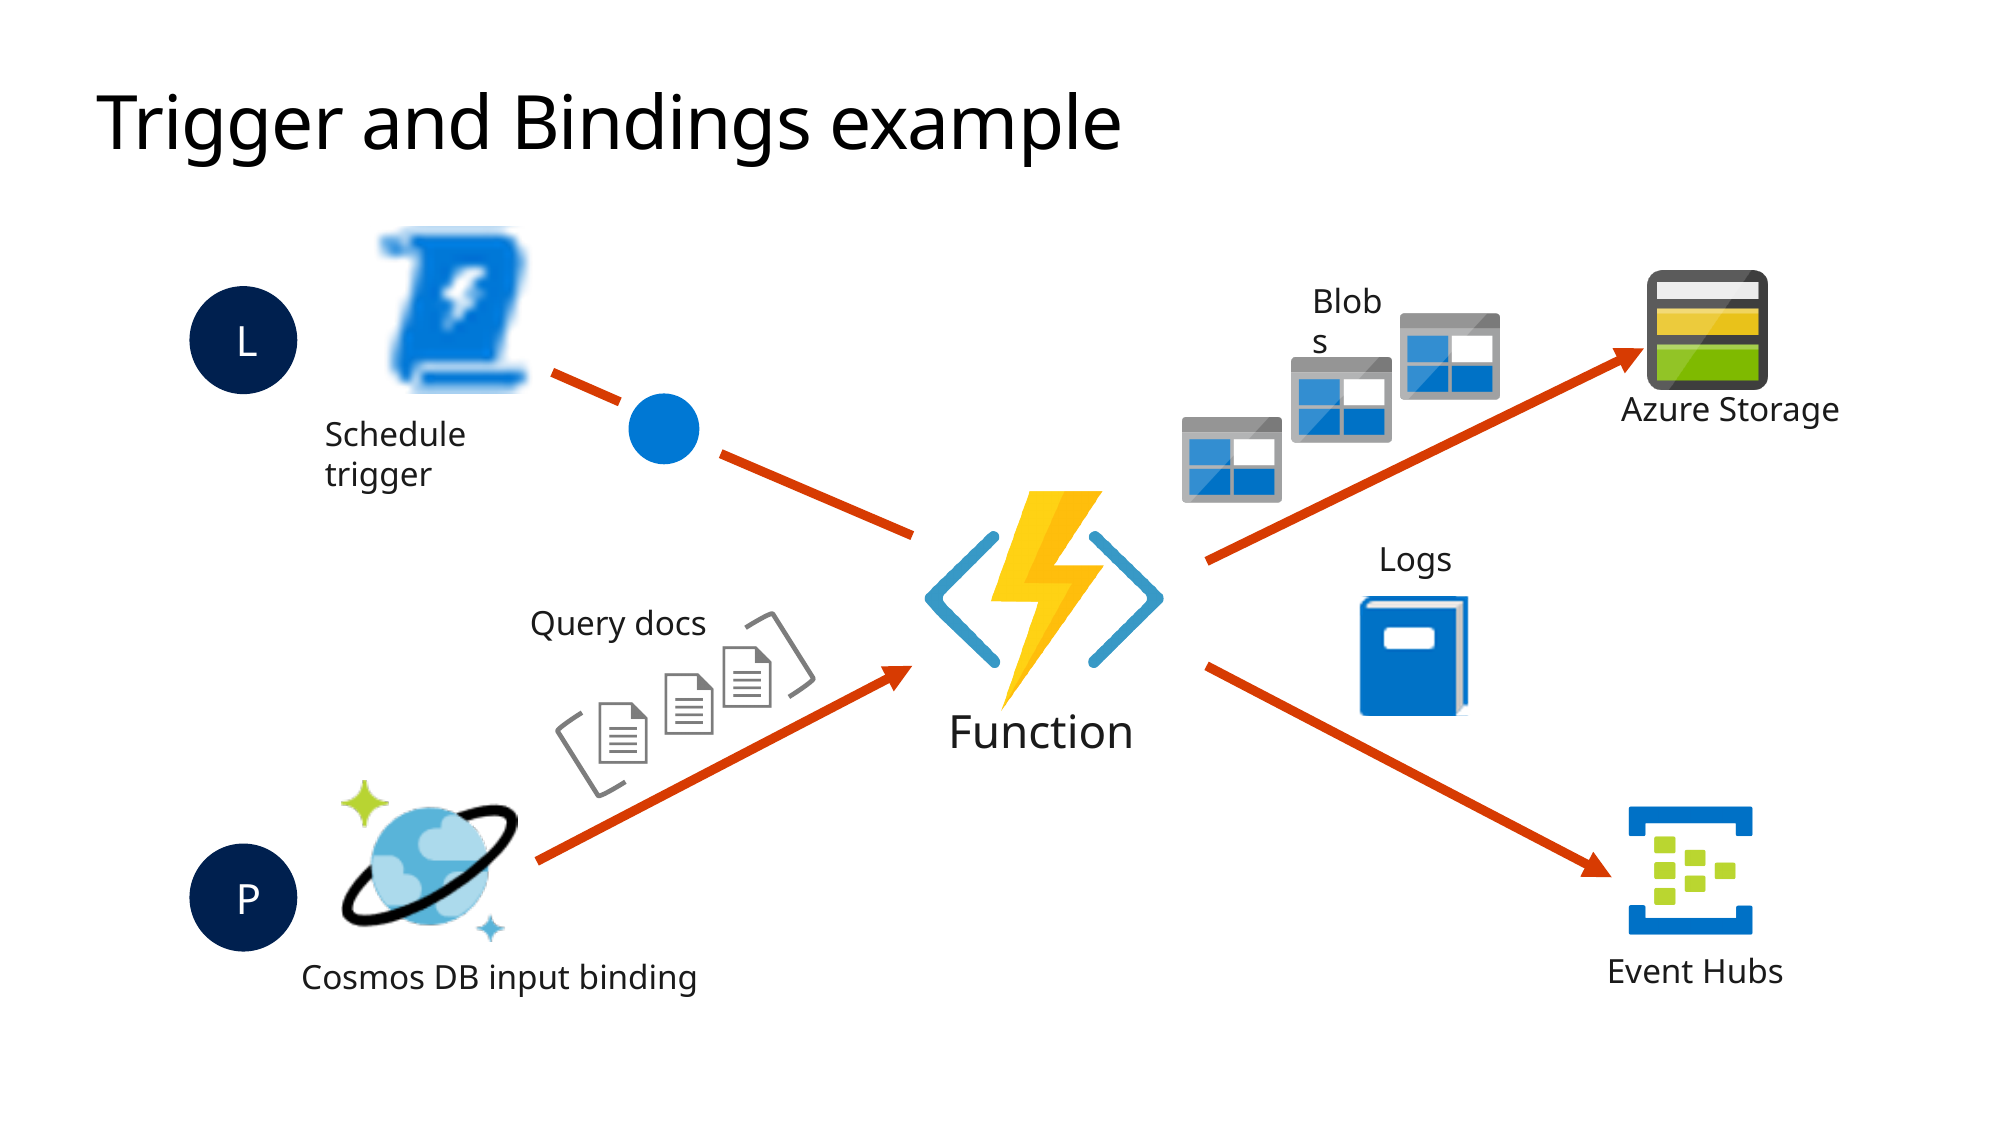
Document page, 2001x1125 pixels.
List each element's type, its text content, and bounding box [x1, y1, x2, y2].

title Trigger and Bindings example [96, 75, 1904, 166]
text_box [190, 226, 1839, 997]
